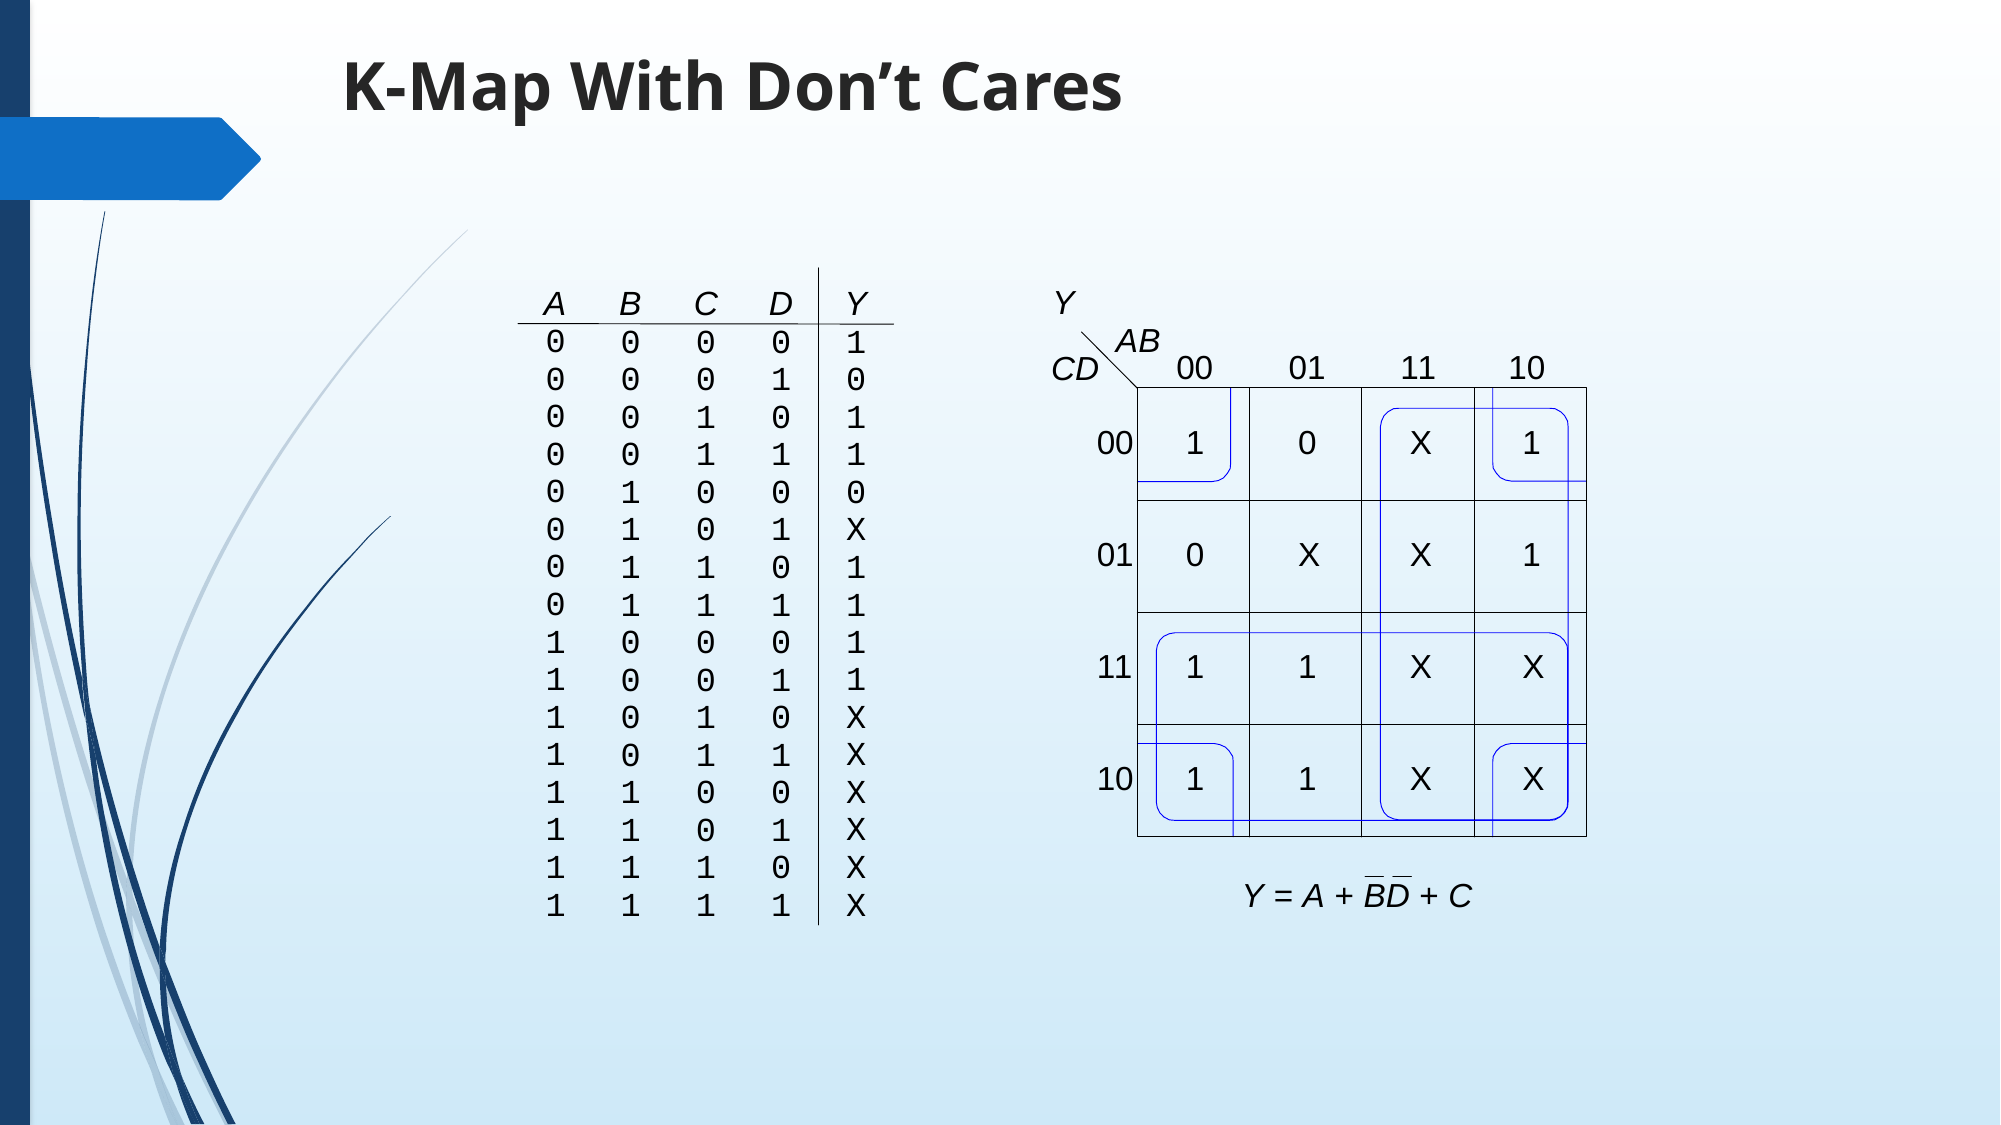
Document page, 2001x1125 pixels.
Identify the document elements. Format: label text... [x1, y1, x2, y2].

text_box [1024, 274, 1592, 926]
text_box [512, 262, 901, 951]
title K-Map With Don’t Cares [326, 0, 1789, 169]
text_box [326, 192, 1909, 1125]
